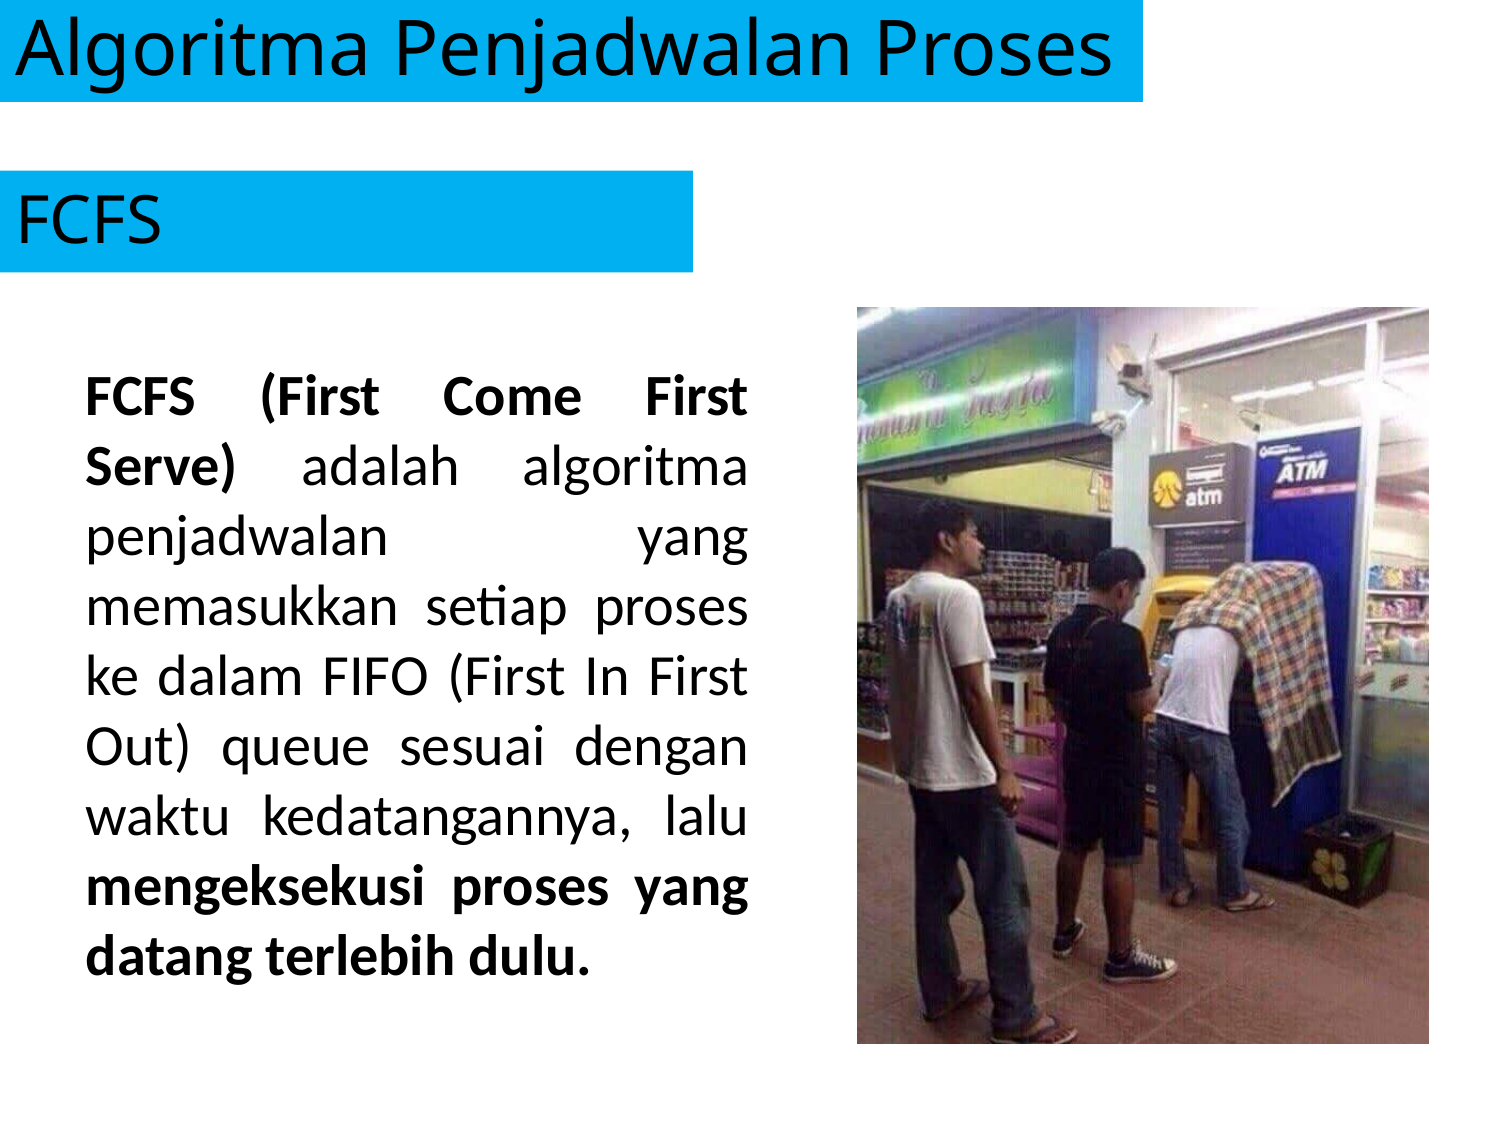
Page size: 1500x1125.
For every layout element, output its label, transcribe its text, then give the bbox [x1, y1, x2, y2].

title Algoritma Penjadwalan Proses [0, 0, 1143, 102]
text_box FCFS (First Come First Serve) adalah algoritma penjadwalan yang memasukkan setiap proses ke dalam FIFO (First In First Out) queue sesuai dengan waktu kedatangannya, lalu mengeksekusi proses yang datang terlebih dulu. [71, 350, 764, 995]
text_box FCFS [0, 170, 693, 273]
picture [856, 307, 1429, 1044]
